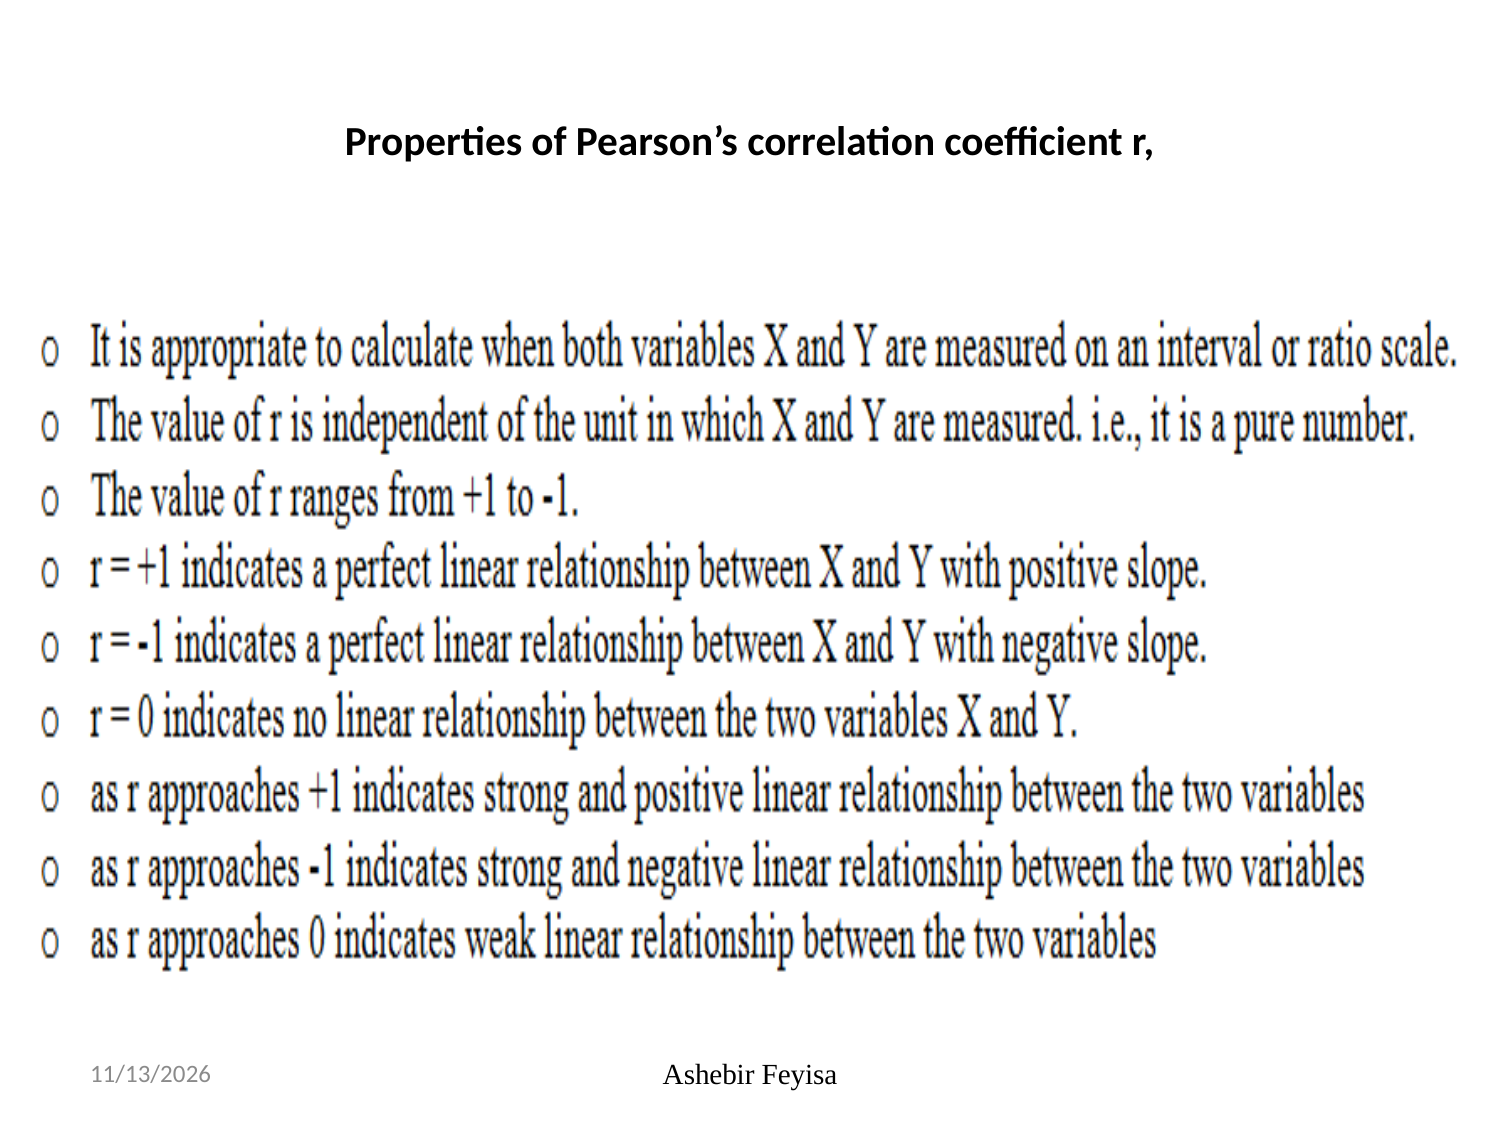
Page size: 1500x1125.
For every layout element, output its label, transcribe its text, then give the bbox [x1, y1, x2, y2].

title Properties of Pearson’s correlation coefficient r, [75, 45, 1425, 233]
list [37, 312, 1463, 976]
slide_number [75, 1042, 425, 1103]
footer Ashebir Feyisa [512, 1042, 988, 1103]
